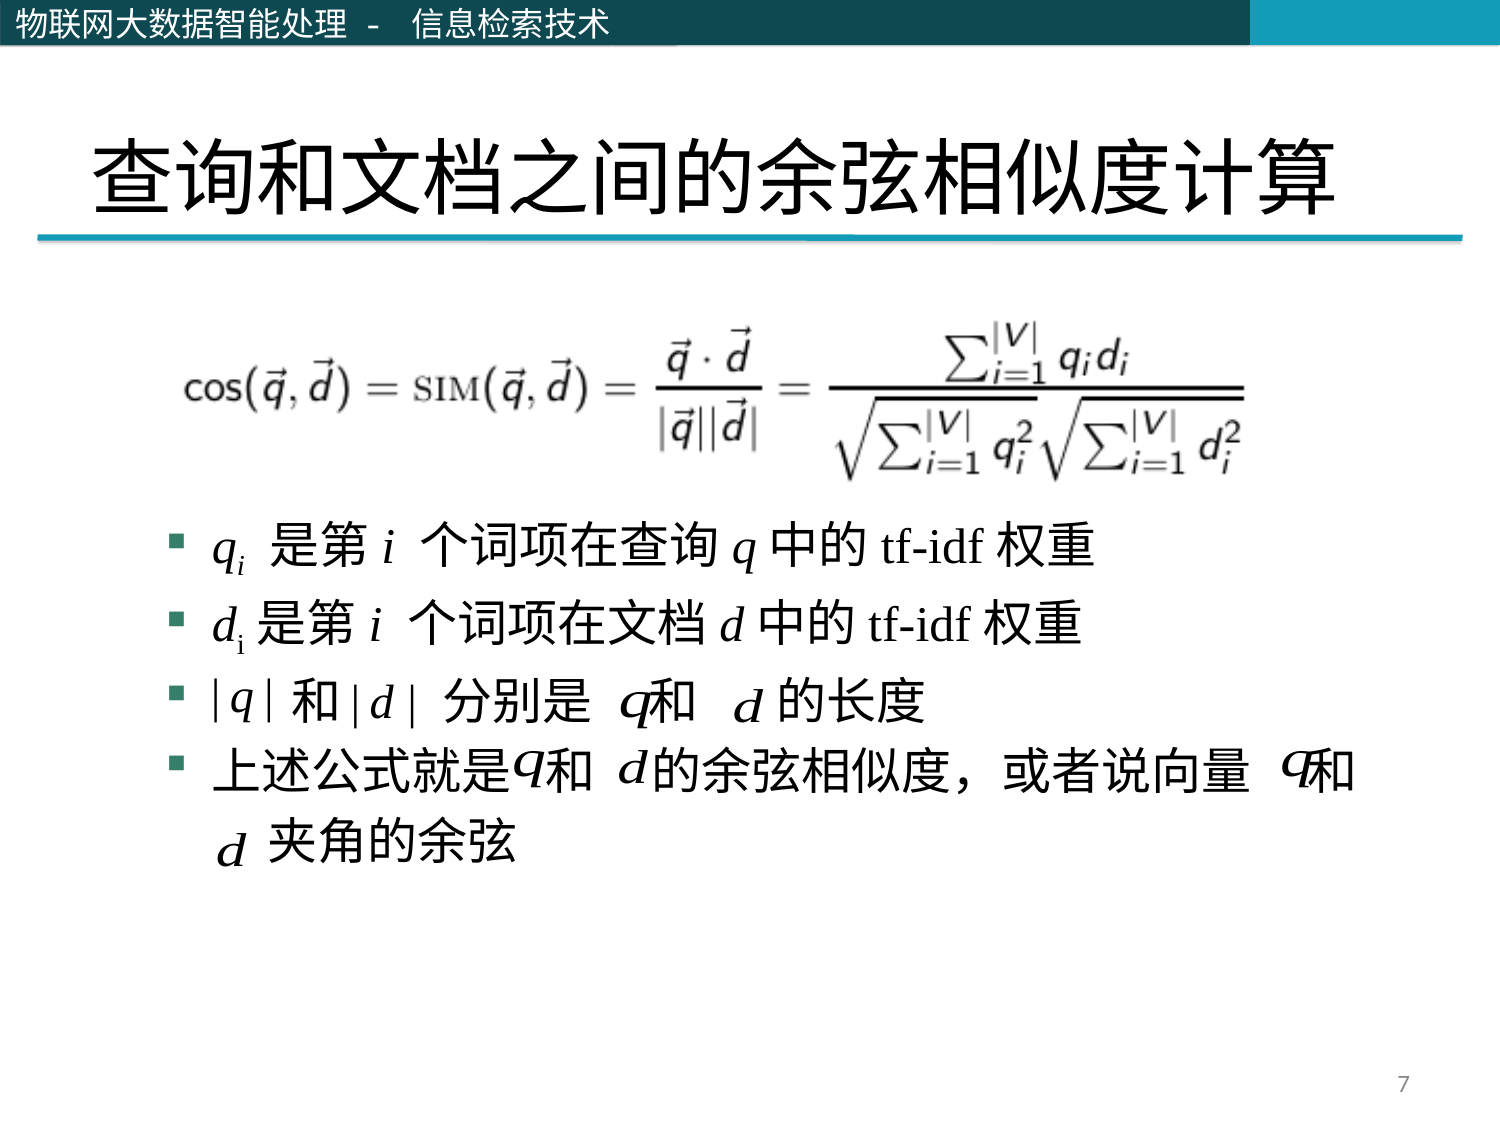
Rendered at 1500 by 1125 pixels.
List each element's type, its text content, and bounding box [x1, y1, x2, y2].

slide_number 7 [1074, 1062, 1425, 1103]
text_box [723, 666, 780, 735]
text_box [206, 668, 280, 734]
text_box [346, 662, 424, 740]
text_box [607, 727, 665, 796]
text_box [1269, 727, 1327, 799]
picture [163, 308, 1255, 487]
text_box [607, 668, 666, 728]
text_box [501, 727, 559, 799]
title 查询和文档之间的余弦相似度计算 [74, 44, 1426, 233]
list qi 是第i 个词项在查询q中的tf-idf权重 di是第i 个词项在文档d中的tf-idf权重 和 分别是 和 的长度 上述公式就是 和 的余弦相似度，或者说向量 和 夹角的余弦 [74, 262, 1426, 1076]
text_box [206, 810, 263, 879]
